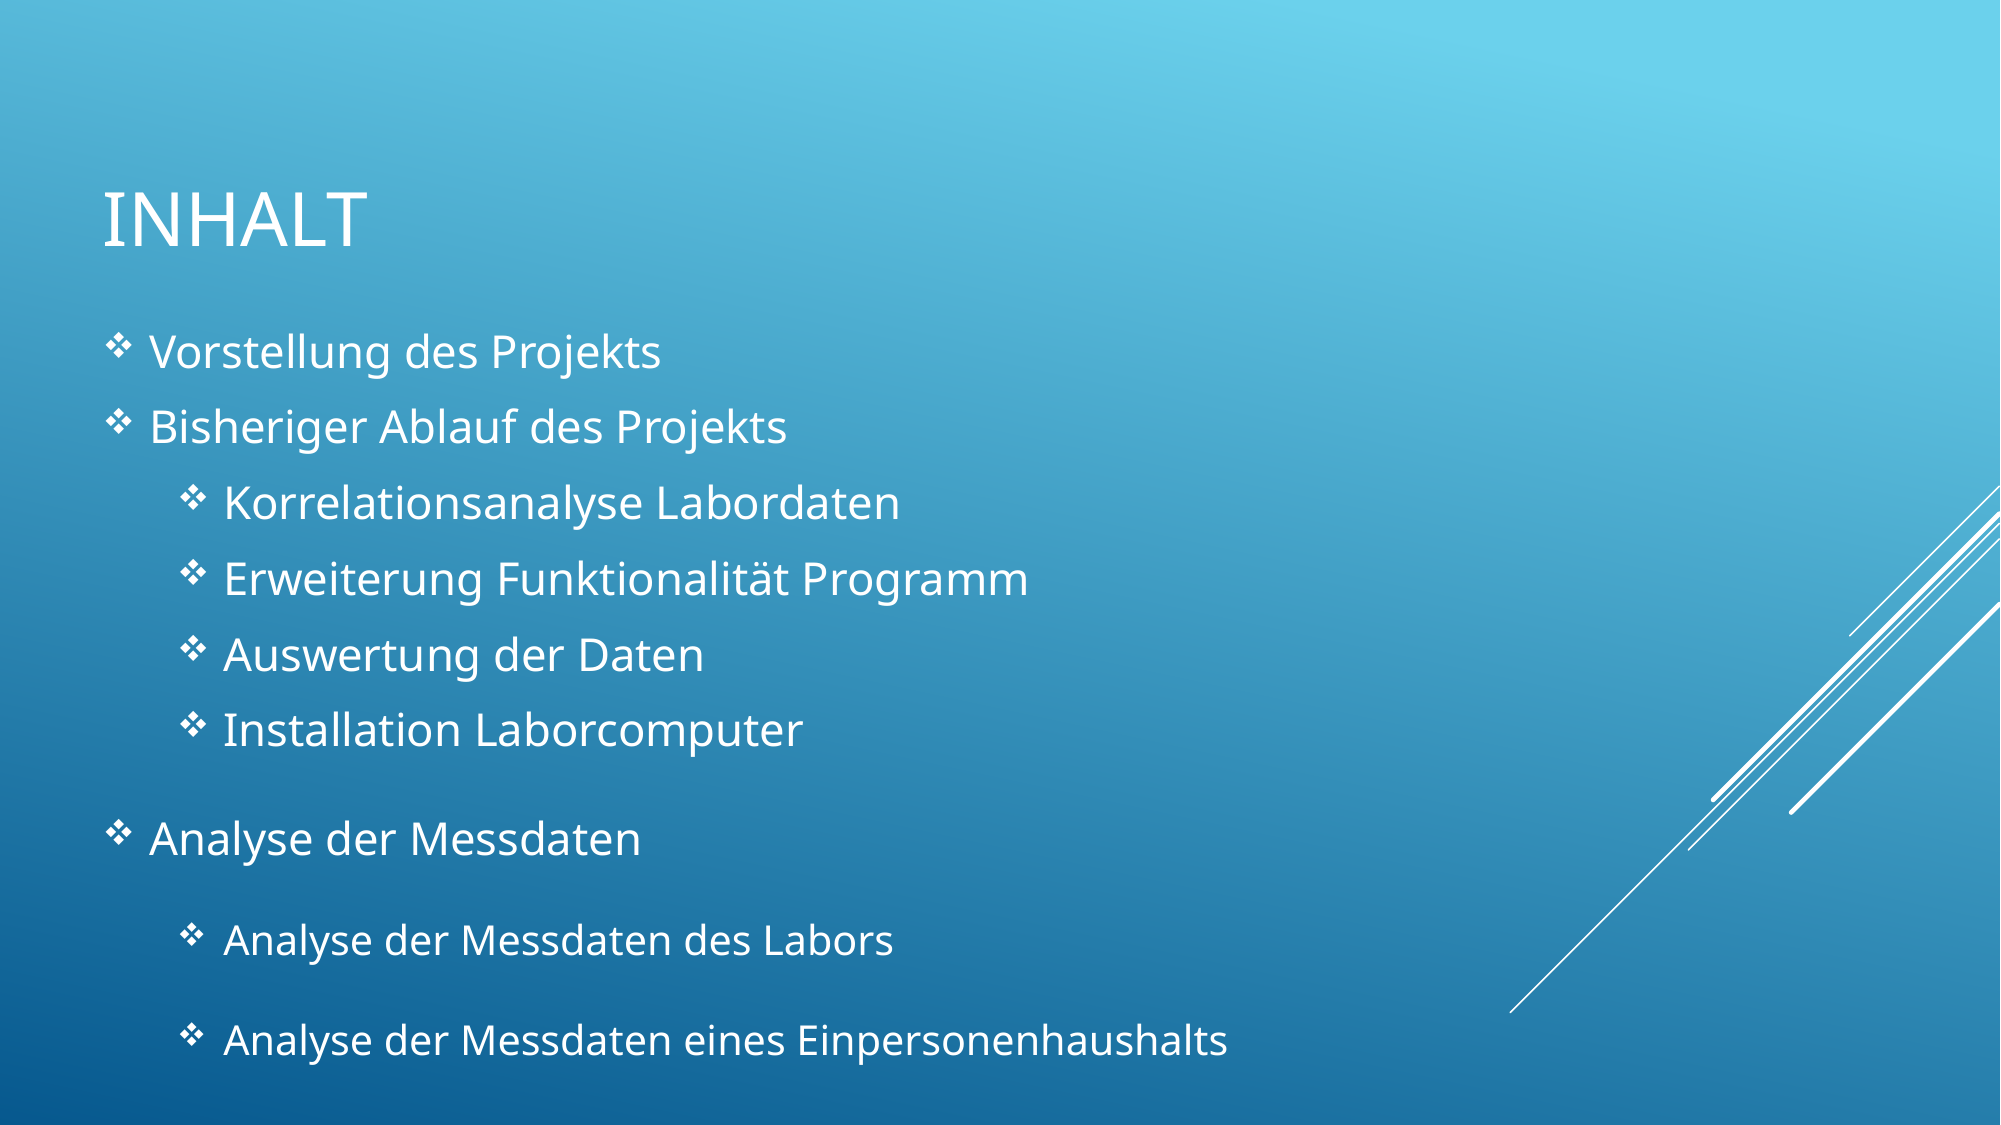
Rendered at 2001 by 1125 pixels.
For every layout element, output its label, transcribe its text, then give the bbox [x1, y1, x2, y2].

title Inhalt [87, 93, 1488, 282]
list Vorstellung des Projekts Bisheriger Ablauf des Projekts Korrelationsanalyse Labordaten Erweiterung Funktionalität Programm Auswertung der Daten Installation Laborcomputer Analyse der Messdaten Analyse der Messdaten des Labors Analyse der Messdaten eines Einpersonenhaushalts [87, 282, 1488, 1080]
